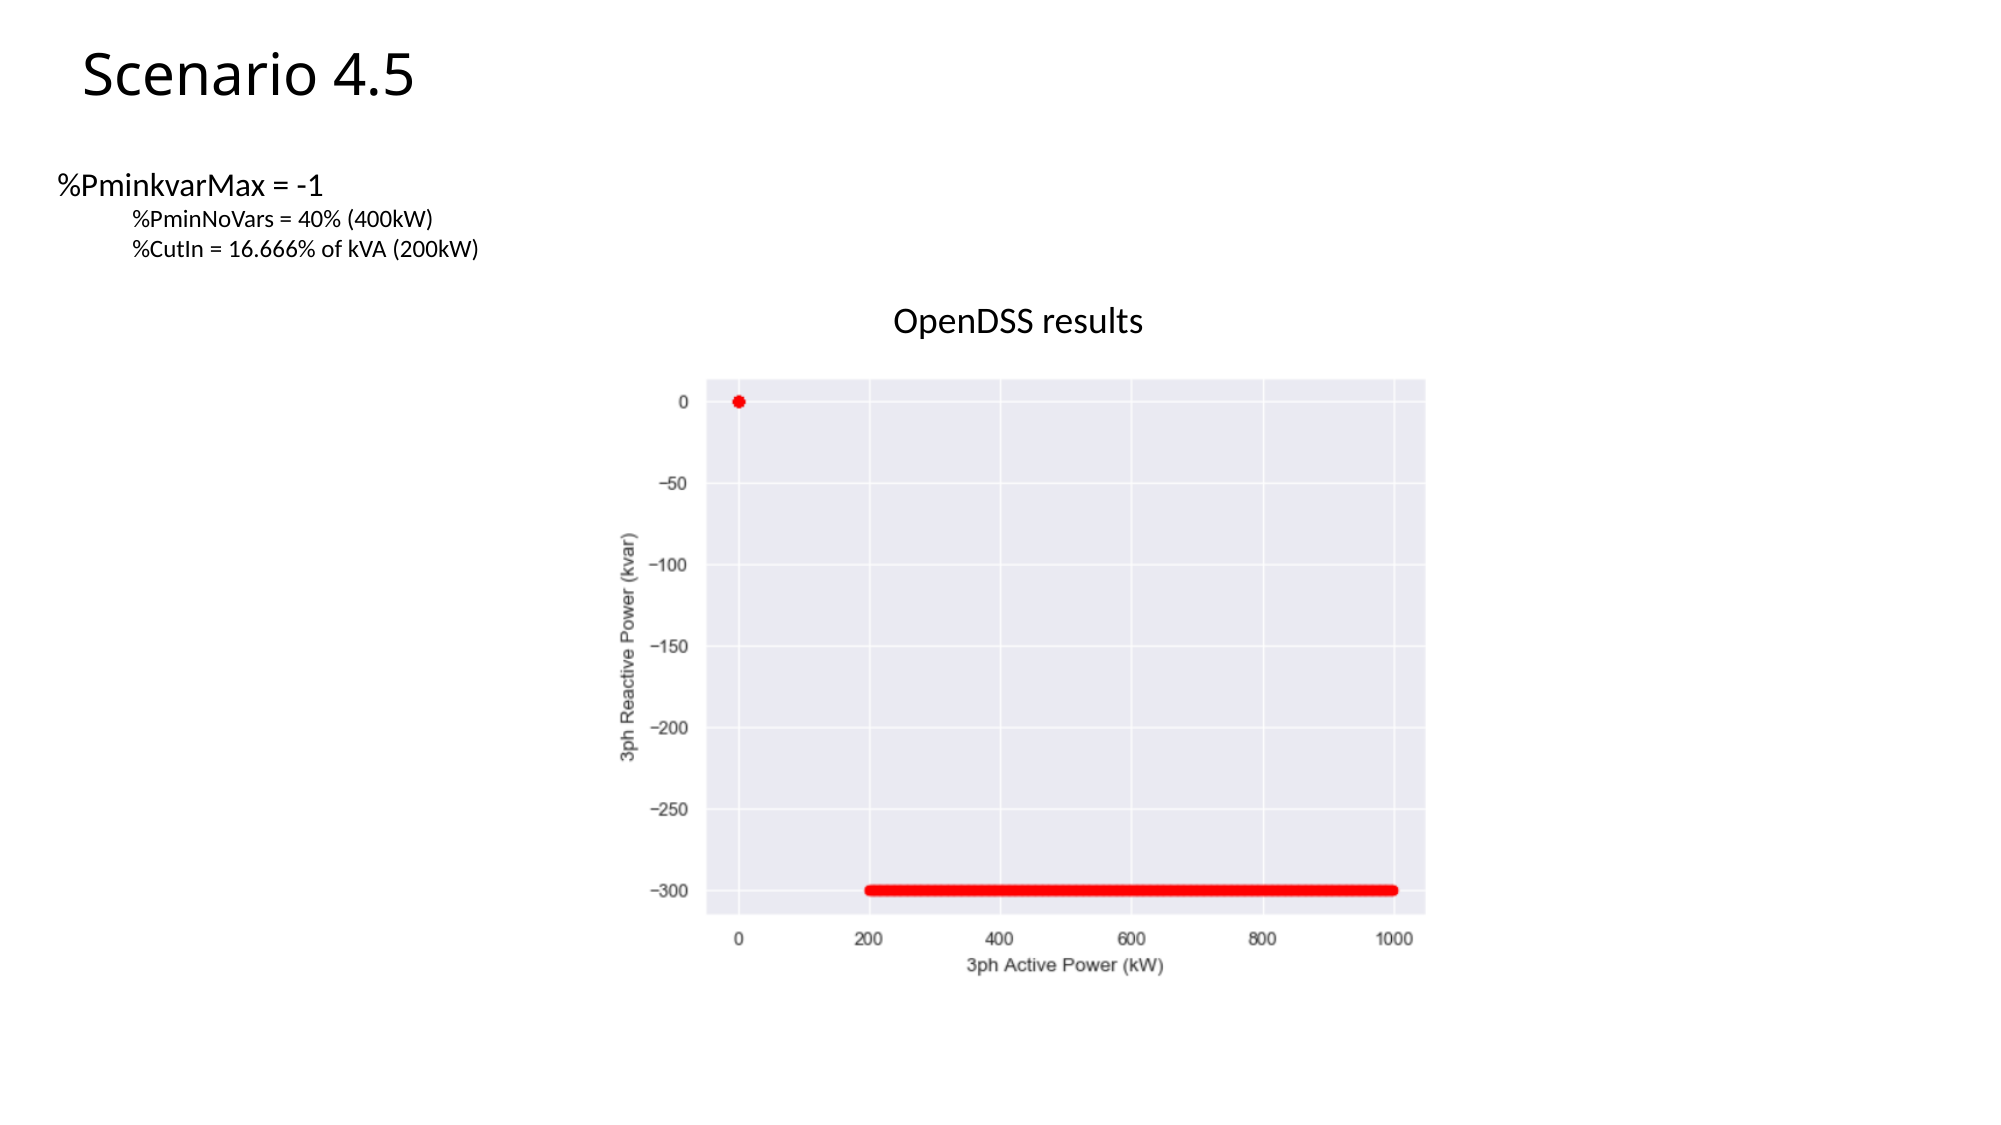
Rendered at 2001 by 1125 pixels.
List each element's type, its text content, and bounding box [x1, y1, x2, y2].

picture [606, 355, 1448, 992]
title Scenario 4.5 [67, 0, 1966, 157]
text_box %PminkvarMax = -1 %PminNoVars = 40% (400kW) %CutIn = 16.666% of kVA (200kW) [42, 155, 1043, 300]
text_box OpenDSS results [878, 288, 1789, 348]
